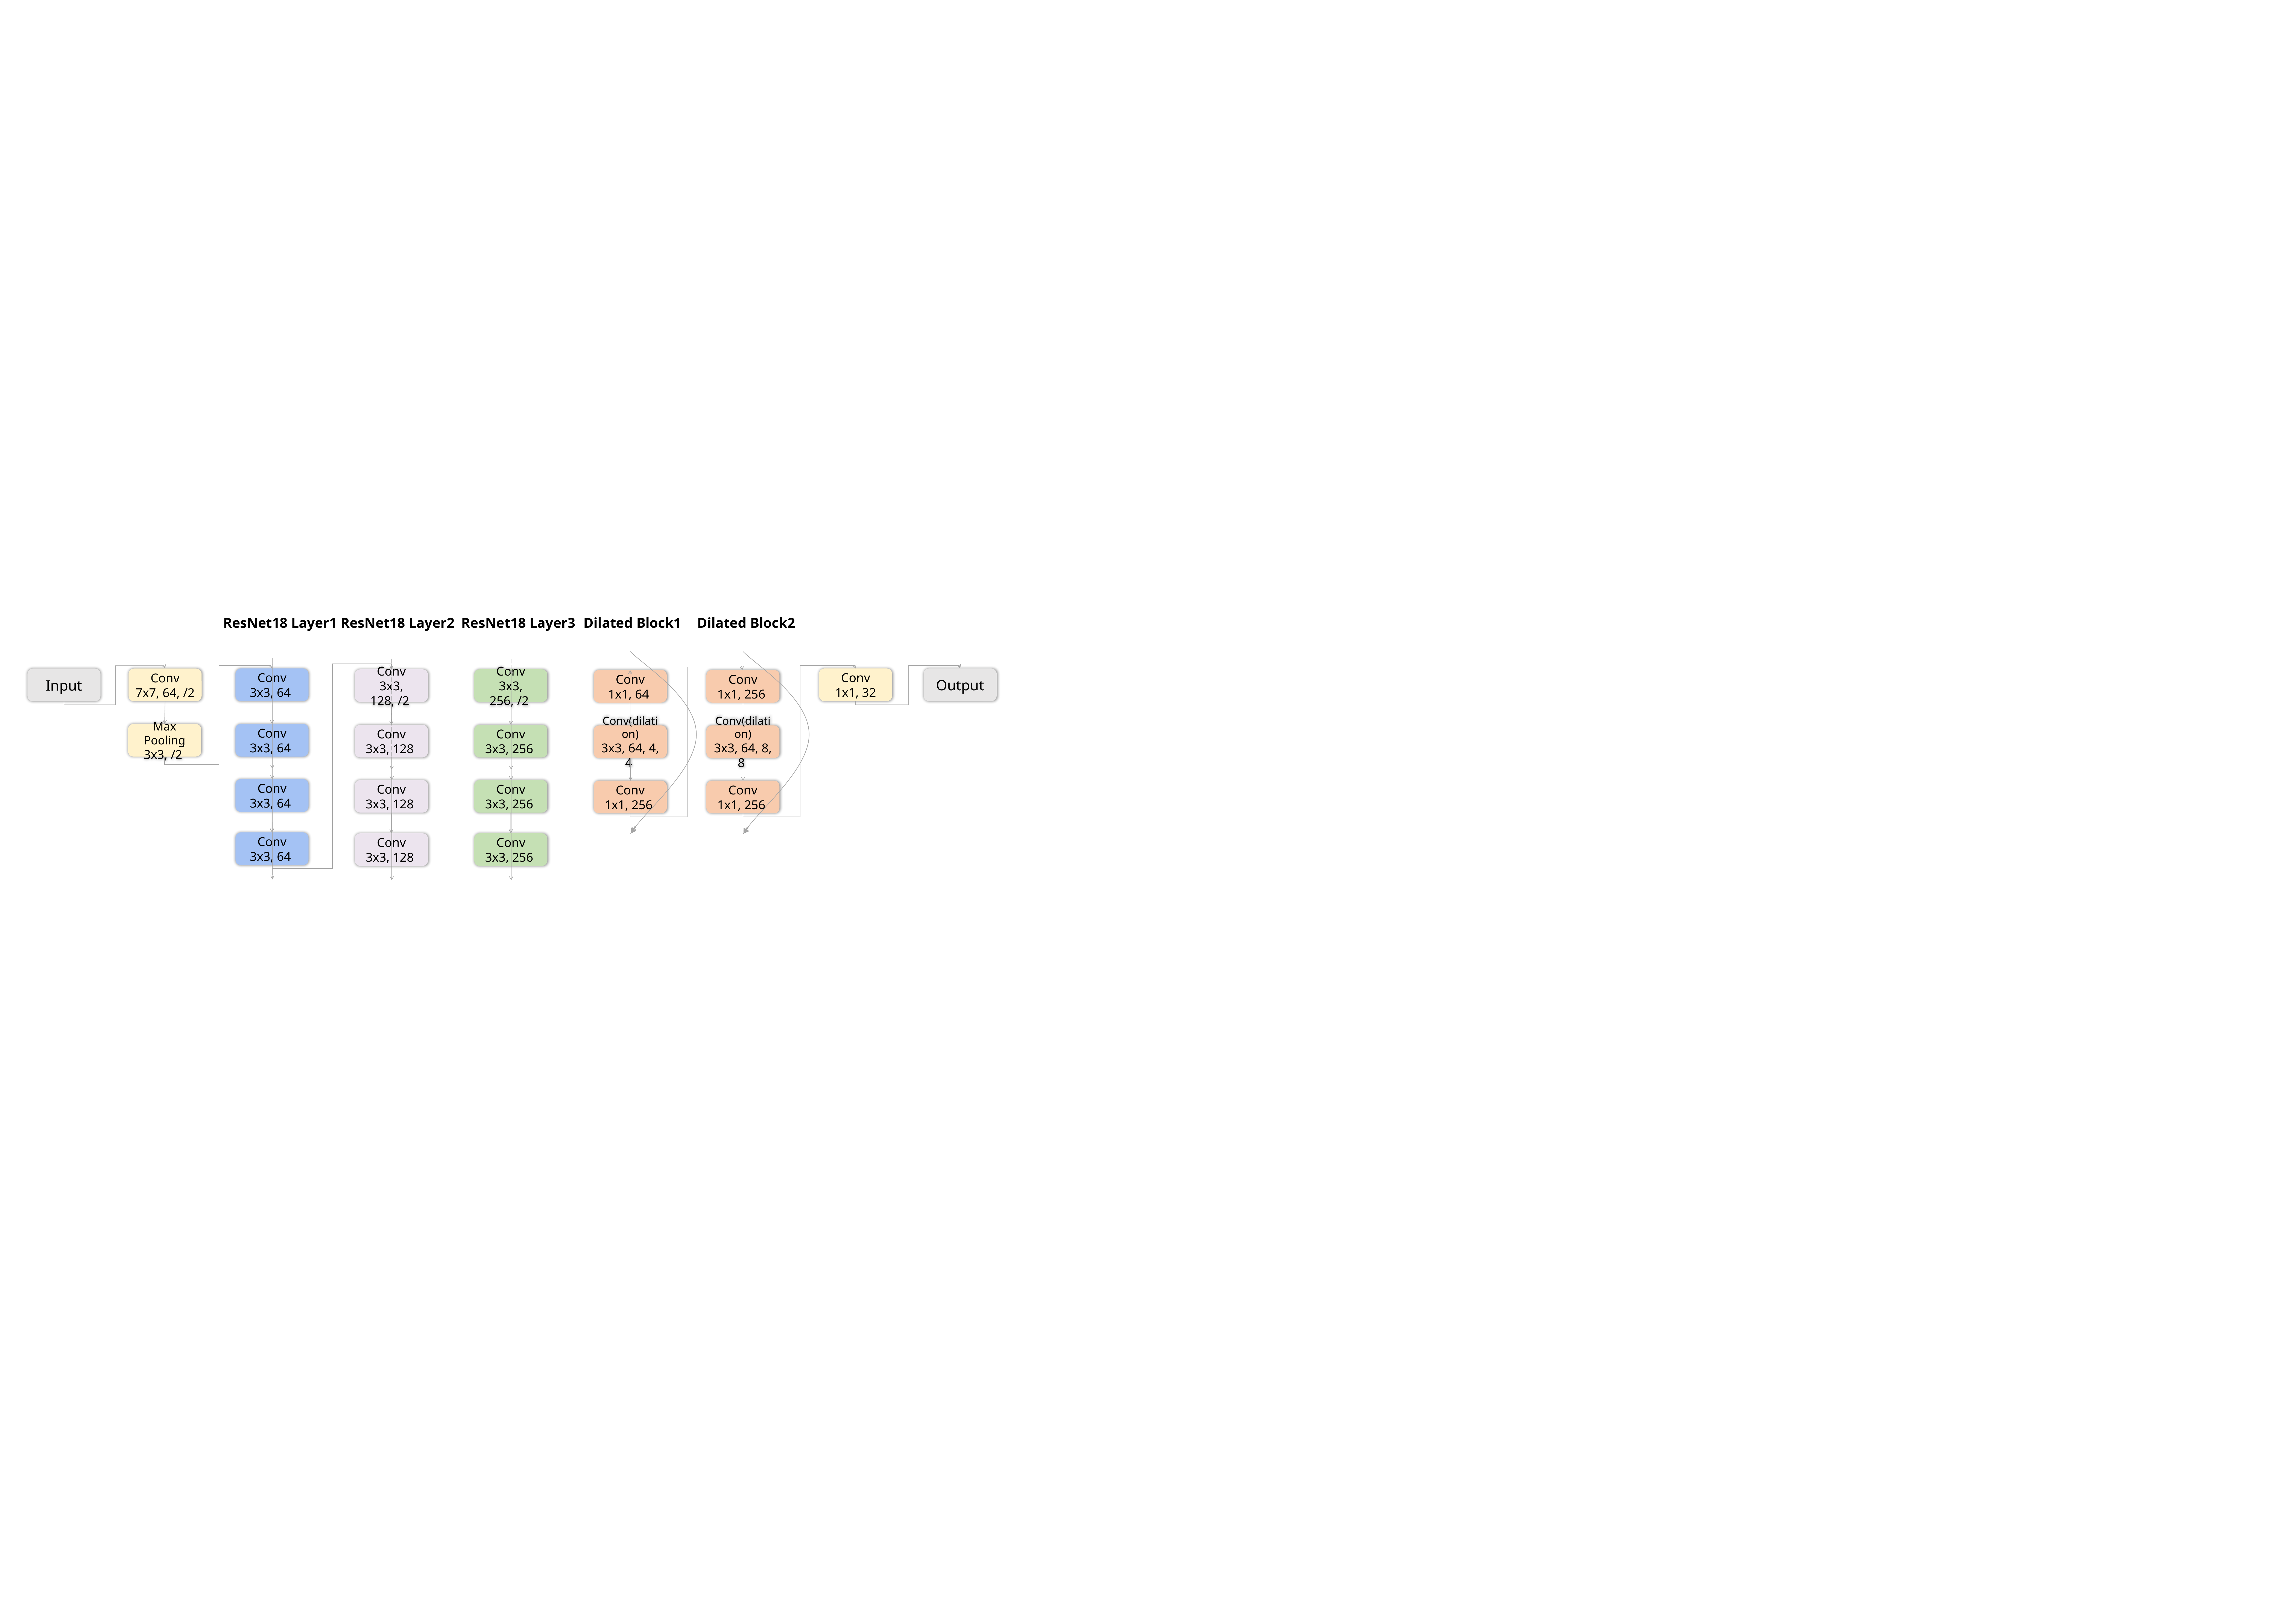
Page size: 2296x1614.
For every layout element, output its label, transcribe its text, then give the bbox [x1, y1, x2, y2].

text_box Conv 7x7, 64, /2 [131, 668, 174, 702]
text_box [630, 651, 669, 685]
text_box Dilated Block1 [579, 612, 686, 633]
text_box Conv 1x1, 256 [765, 670, 780, 683]
text_box Dilated Block2 [693, 612, 799, 633]
text_box Conv 3x3, 64 [262, 668, 272, 702]
text_box Conv 3x3, 128, /2 [355, 669, 391, 702]
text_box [174, 659, 262, 766]
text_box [615, 685, 759, 798]
text_box Conv 1x1, 64 [652, 670, 667, 683]
text_box ResNet18 Layer2 [337, 612, 457, 633]
text_box Conv 1x1, 32 [819, 668, 891, 702]
text_box Conv 3x3, 256, /2 [474, 669, 511, 702]
text_box [743, 797, 774, 817]
text_box [743, 651, 781, 684]
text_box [98, 634, 131, 735]
text_box Input [27, 668, 98, 702]
text_box Conv 1x1, 256 [760, 797, 780, 814]
text_box Conv 3x3, 64 [273, 668, 309, 702]
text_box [743, 827, 748, 834]
text_box Max Pooling 3x3, /2 [128, 724, 174, 757]
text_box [472, 708, 669, 828]
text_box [727, 684, 872, 797]
text_box ResNet18 Layer3 [457, 612, 579, 633]
text_box Conv 1x1, 256 [706, 670, 743, 685]
text_box Conv 1x1, 256 [706, 798, 743, 814]
text_box Conv 3x3, 128, /2 [392, 669, 428, 702]
text_box ResNet18 Layer1 [219, 612, 337, 633]
text_box Output [924, 668, 997, 702]
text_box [631, 827, 636, 834]
text_box [743, 817, 756, 827]
text_box Conv 3x3, 128 [355, 833, 391, 866]
text_box Conv 3x3, 128 [392, 833, 428, 866]
text_box Conv 1x1, 64 [593, 670, 630, 703]
text_box Conv 3x3, 256 [511, 833, 548, 866]
text_box Conv 3x3, 64 [273, 832, 309, 865]
text_box Conv 3x3, 256 [474, 833, 511, 866]
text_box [353, 708, 472, 827]
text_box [891, 632, 924, 737]
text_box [234, 707, 272, 827]
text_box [273, 707, 391, 827]
text_box Conv 3x3, 64 [235, 832, 272, 865]
text_box Conv 3x3, 256, /2 [511, 669, 548, 702]
